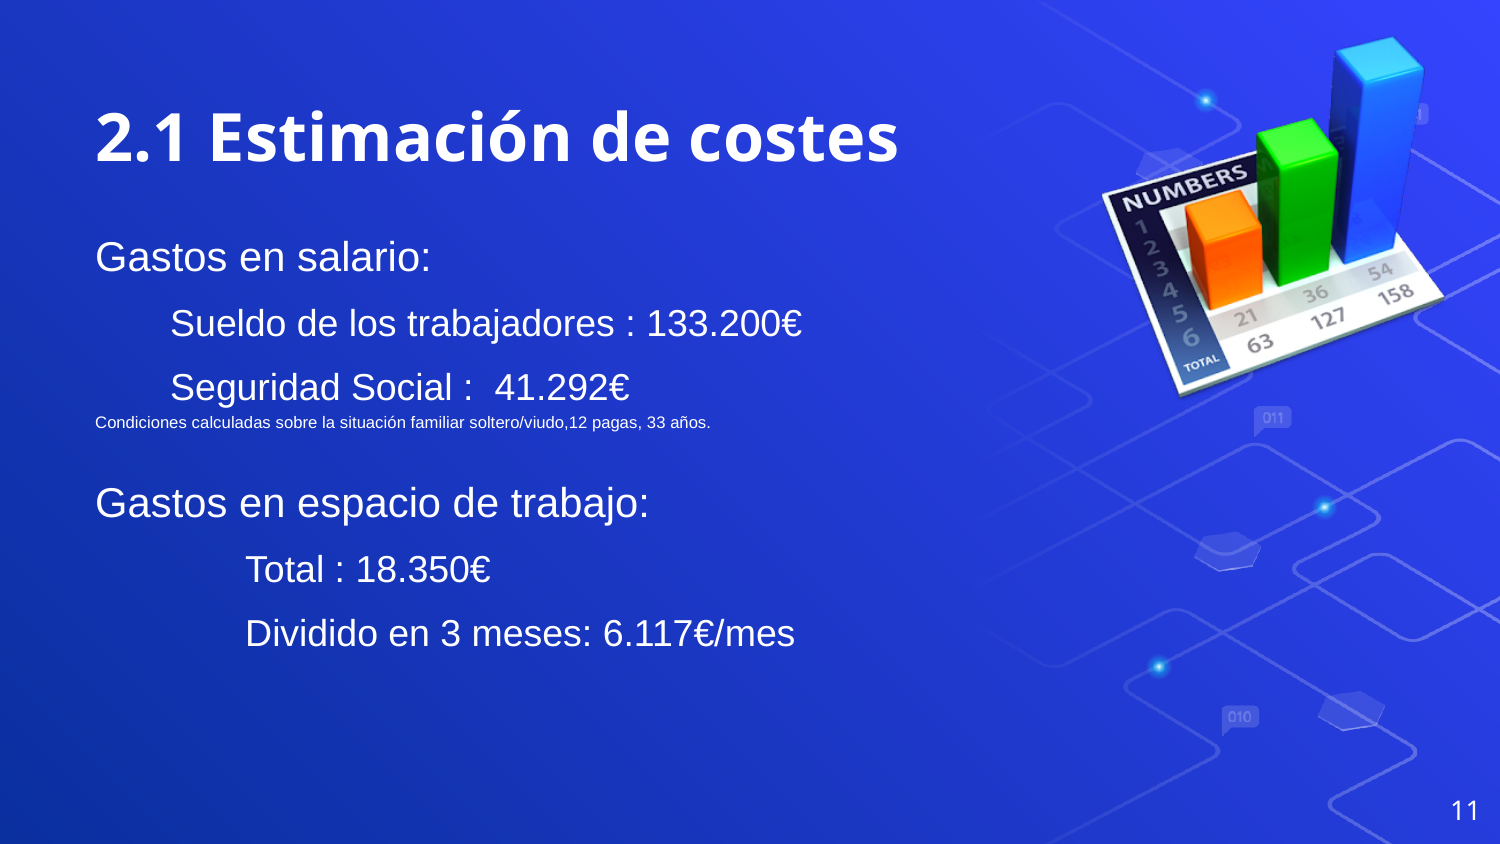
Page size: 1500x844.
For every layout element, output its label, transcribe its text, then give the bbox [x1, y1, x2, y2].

list Gastos en espacio de trabajo: Total : 18.350€ Dividido en 3 meses: 6.117€/mes [95, 468, 1082, 766]
title 2.1 Estimación de costes [95, 33, 1082, 175]
slide_number ‹#› [1391, 779, 1482, 844]
picture [0, 0, 1500, 844]
list Gastos en salario: Sueldo de los trabajadores : 133.200€ Seguridad Social : 41.292€ [95, 221, 1082, 409]
list Condiciones calculadas sobre la situación familiar soltero/viudo,12 pagas, 33 años. [95, 409, 1082, 435]
